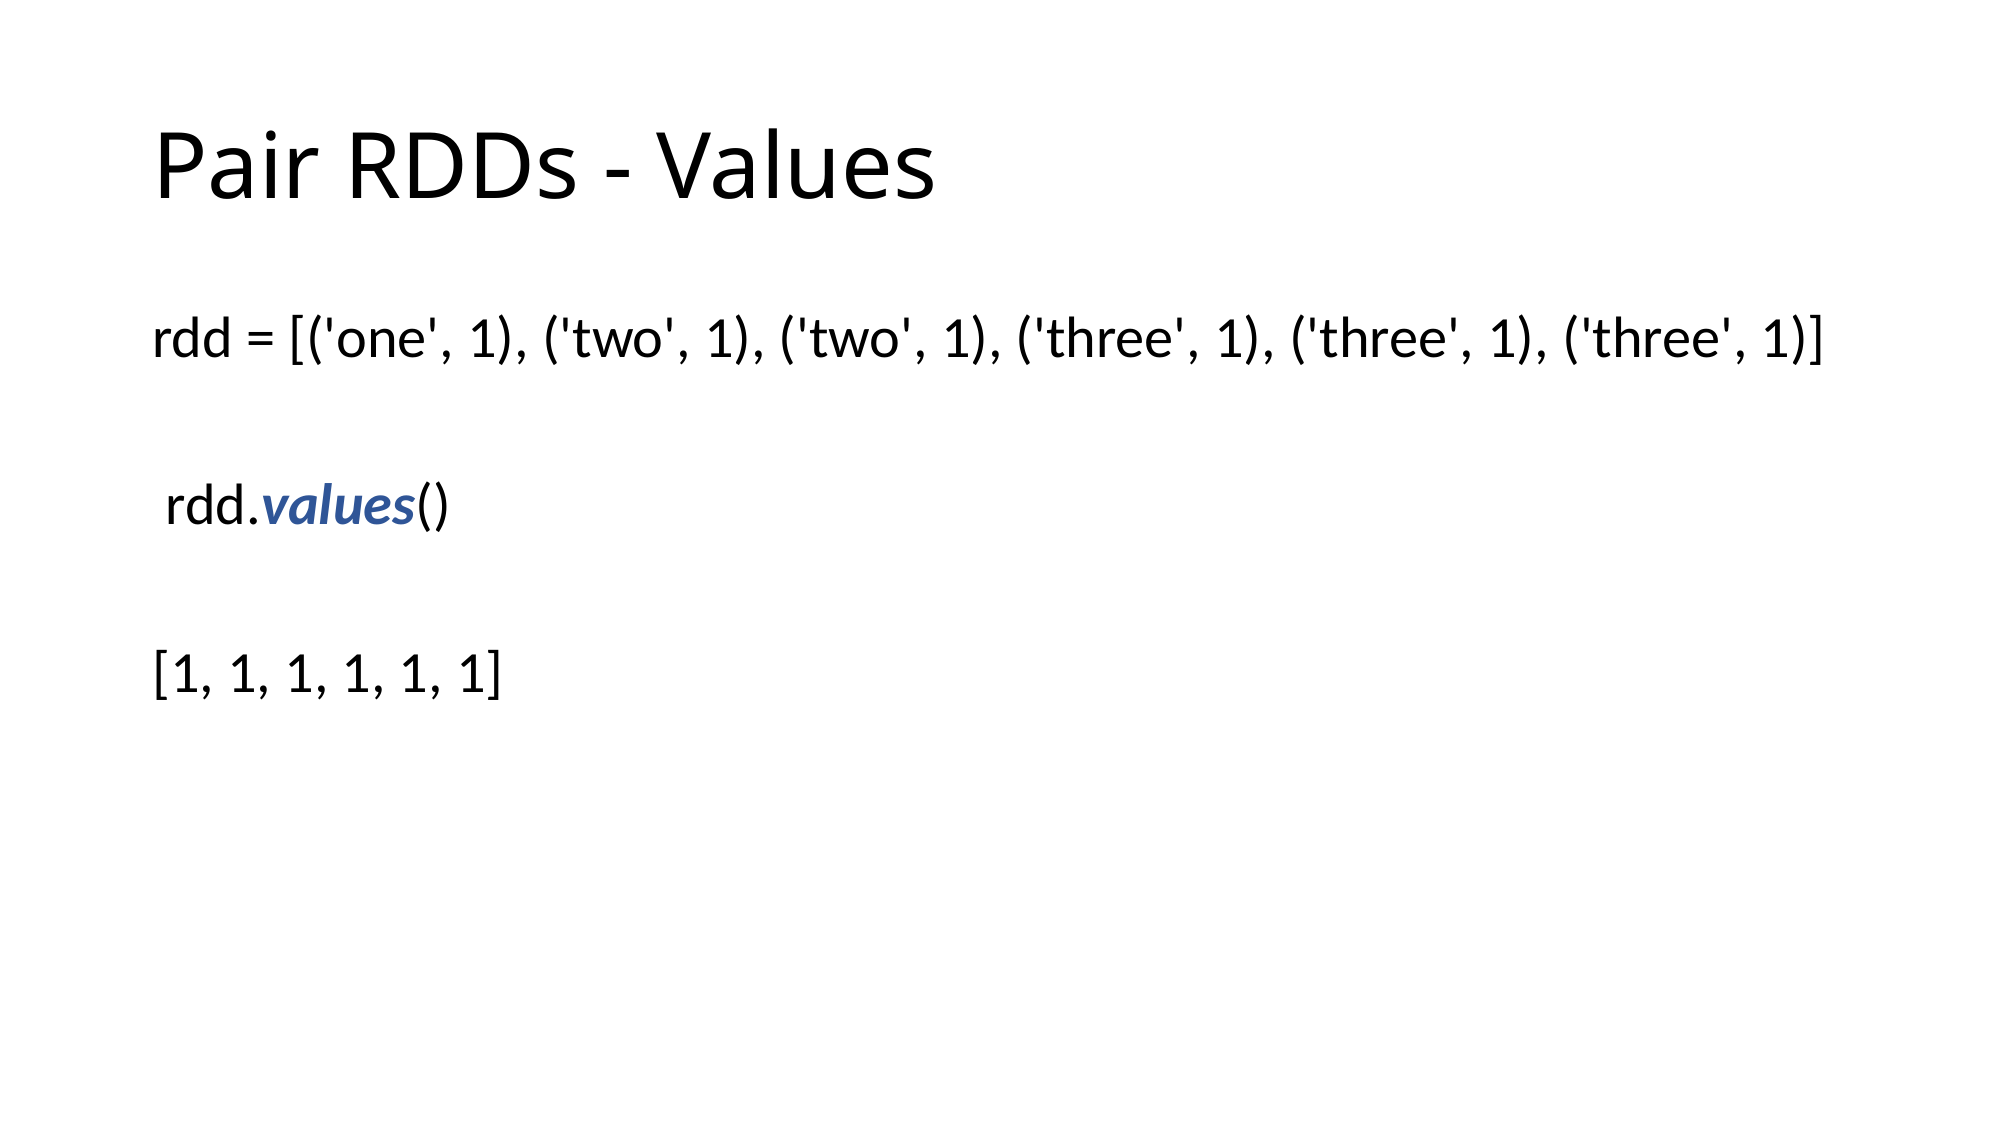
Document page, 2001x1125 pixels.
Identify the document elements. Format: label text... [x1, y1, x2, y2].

title Pair RDDs - Values [137, 59, 1863, 278]
list rdd = [('one', 1), ('two', 1), ('two', 1), ('three', 1), ('three', 1), ('three', 1)] rdd.values() [1, 1, 1, 1, 1, 1] [137, 299, 1863, 1014]
